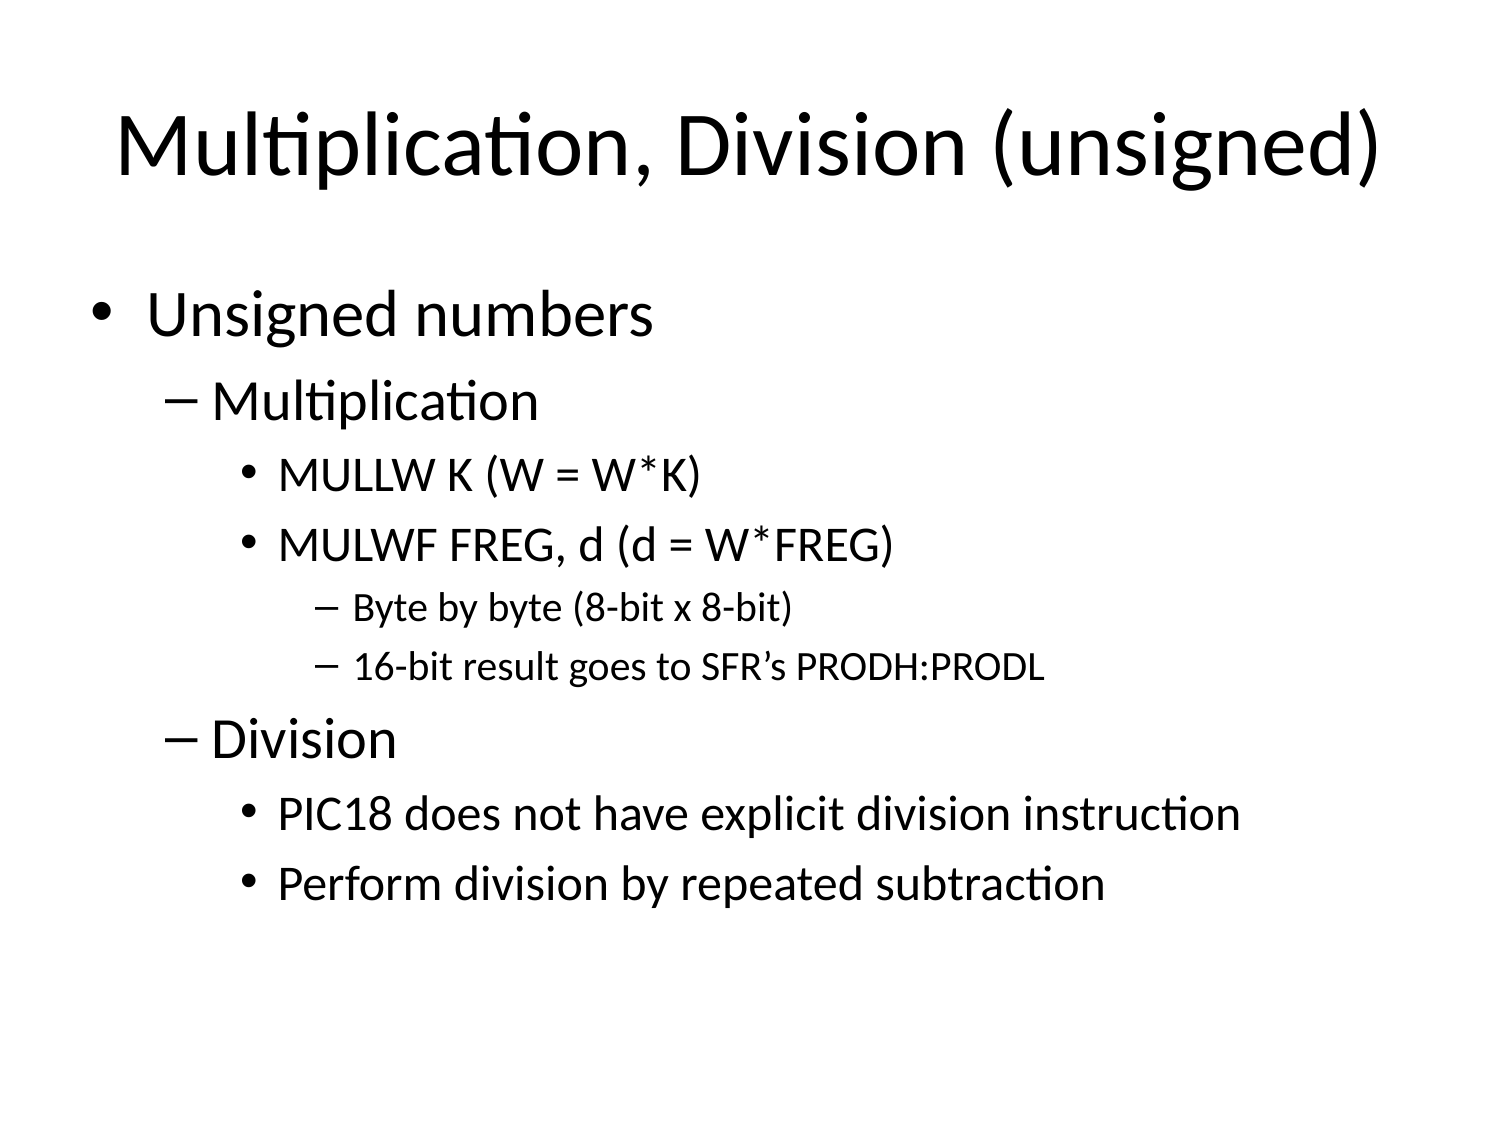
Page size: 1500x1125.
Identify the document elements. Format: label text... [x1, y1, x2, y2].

list Unsigned numbers Multiplication MULLW K (W = W*K) MULWF FREG, d (d = W*FREG) Byte by byte (8-bit x 8-bit) 16-bit result goes to SFR’s PRODH:PRODL Division PIC18 does not have explicit division instruction Perform division by repeated subtraction [75, 262, 1425, 1005]
title Multiplication, Division (unsigned) [75, 45, 1425, 233]
